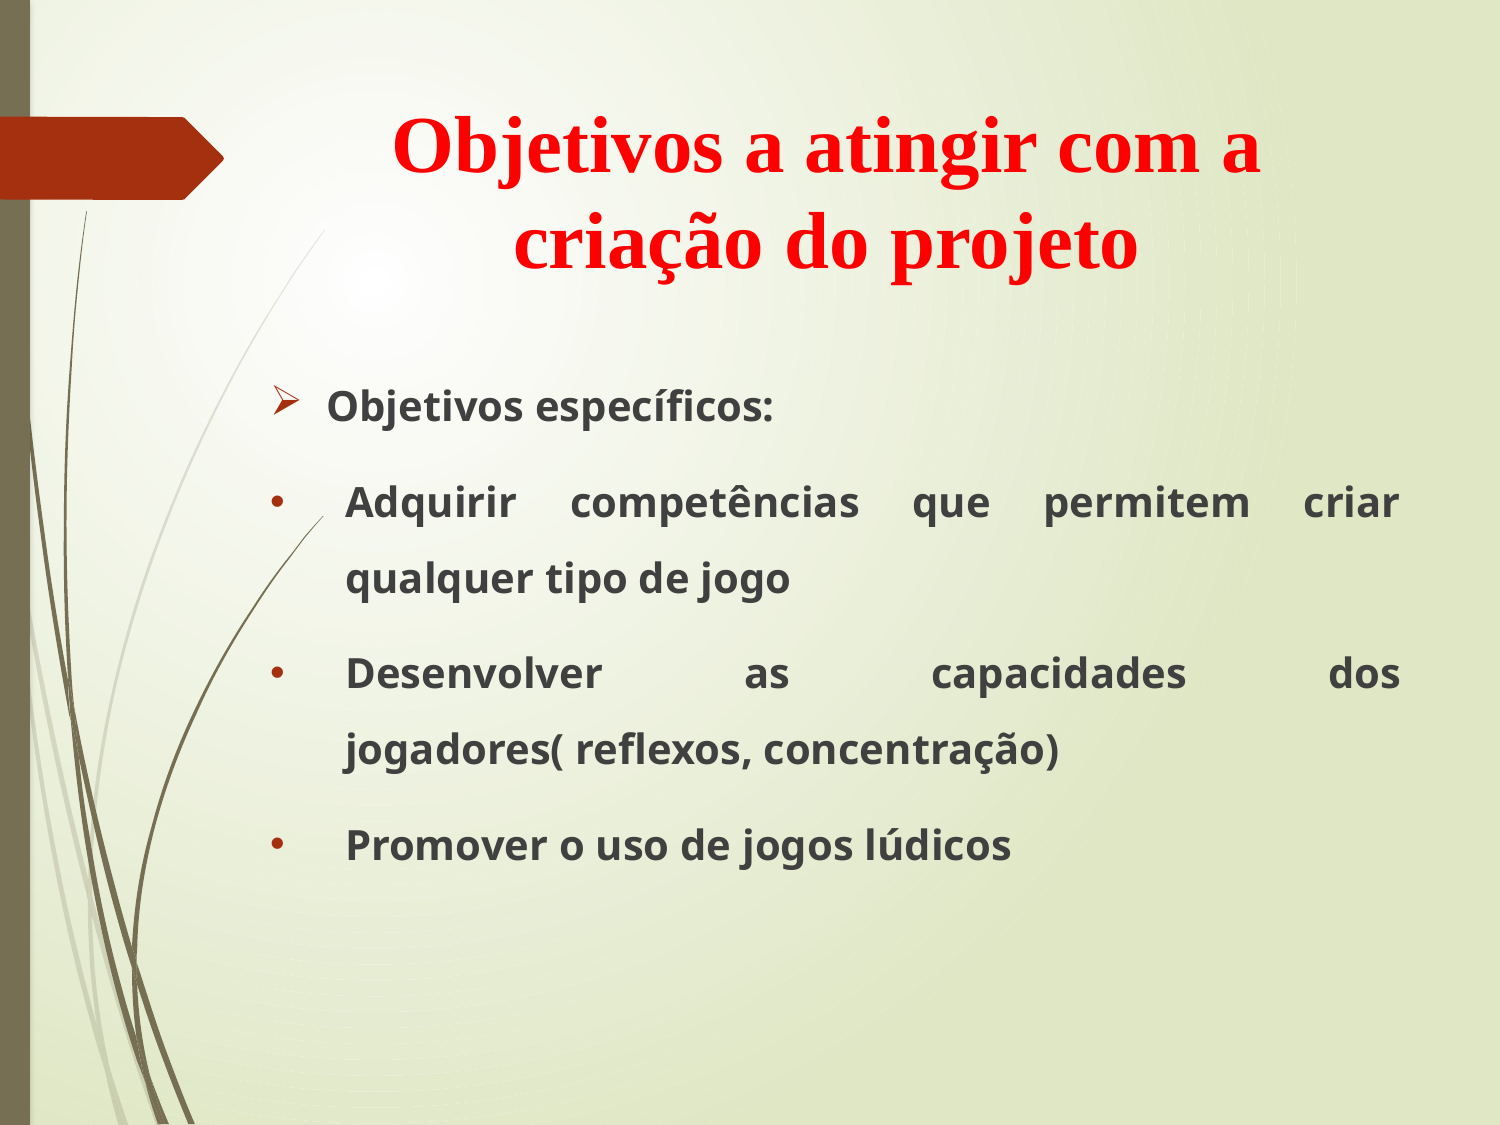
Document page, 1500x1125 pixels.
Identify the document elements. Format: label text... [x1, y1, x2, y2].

list Objetivos específicos: Adquirir competências que permitem criar qualquer tipo de jogo Desenvolver as capacidades dos jogadores( reflexos, concentração) Promover o uso de jogos lúdicos [254, 347, 1417, 1041]
title Objetivos a atingir com a criação do projeto [286, 83, 1368, 294]
